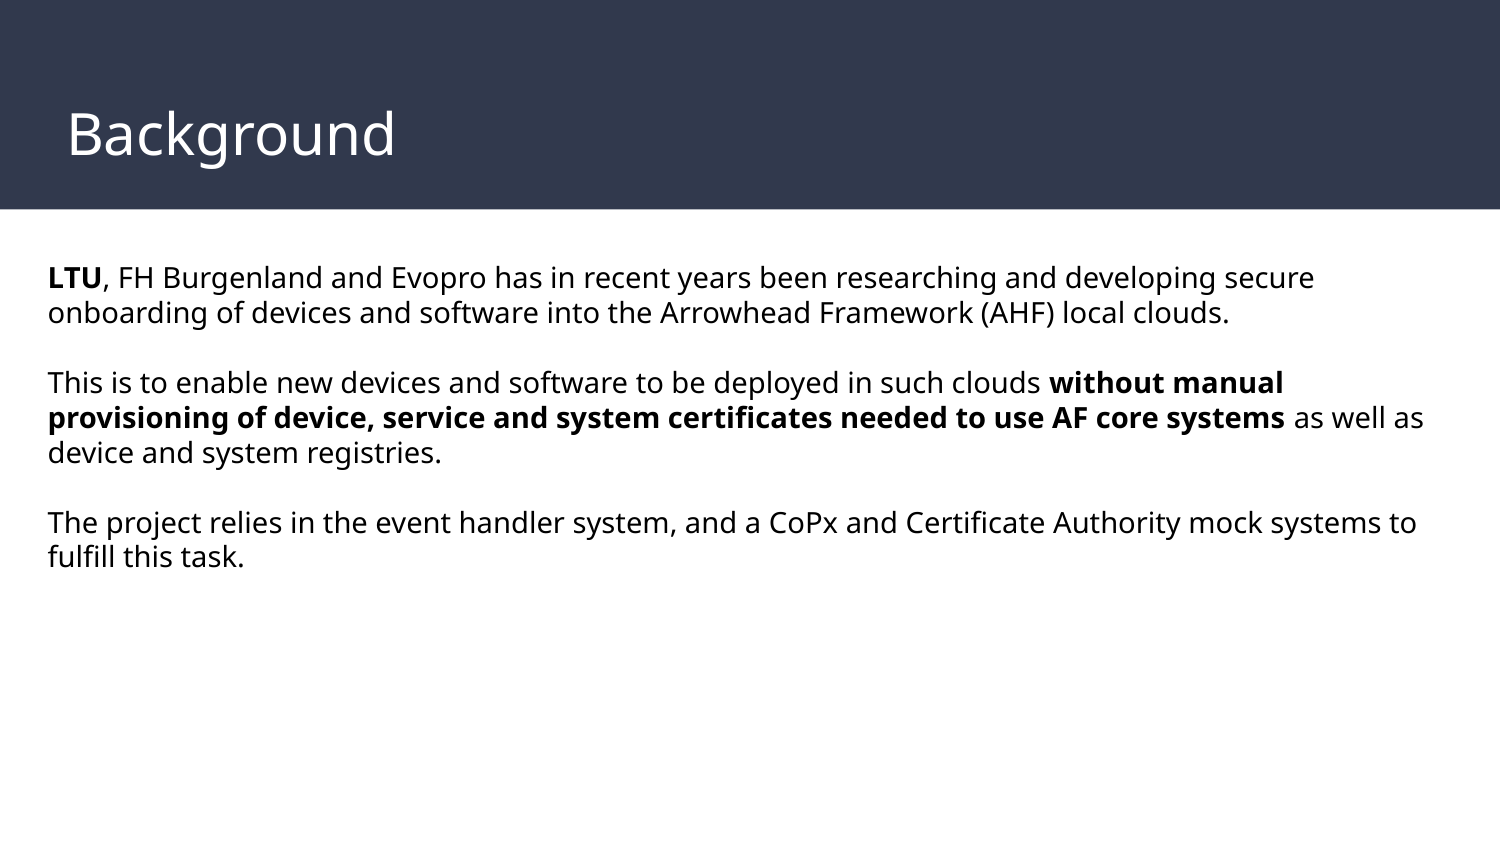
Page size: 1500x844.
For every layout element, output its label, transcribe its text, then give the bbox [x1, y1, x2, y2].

text_box LTU, FH Burgenland and Evopro has in recent years been researching and developing secure onboarding of devices and software into the Arrowhead Framework (AHF) local clouds. This is to enable new devices and software to be deployed in such clouds without manual provisioning of device, service and system certificates needed to use AF core systems as well as device and system registries. The project relies in the event handler system, and a CoPx and Certificate Authority mock systems to fulfill this task. [32, 244, 1468, 807]
title Background [51, 82, 1449, 185]
